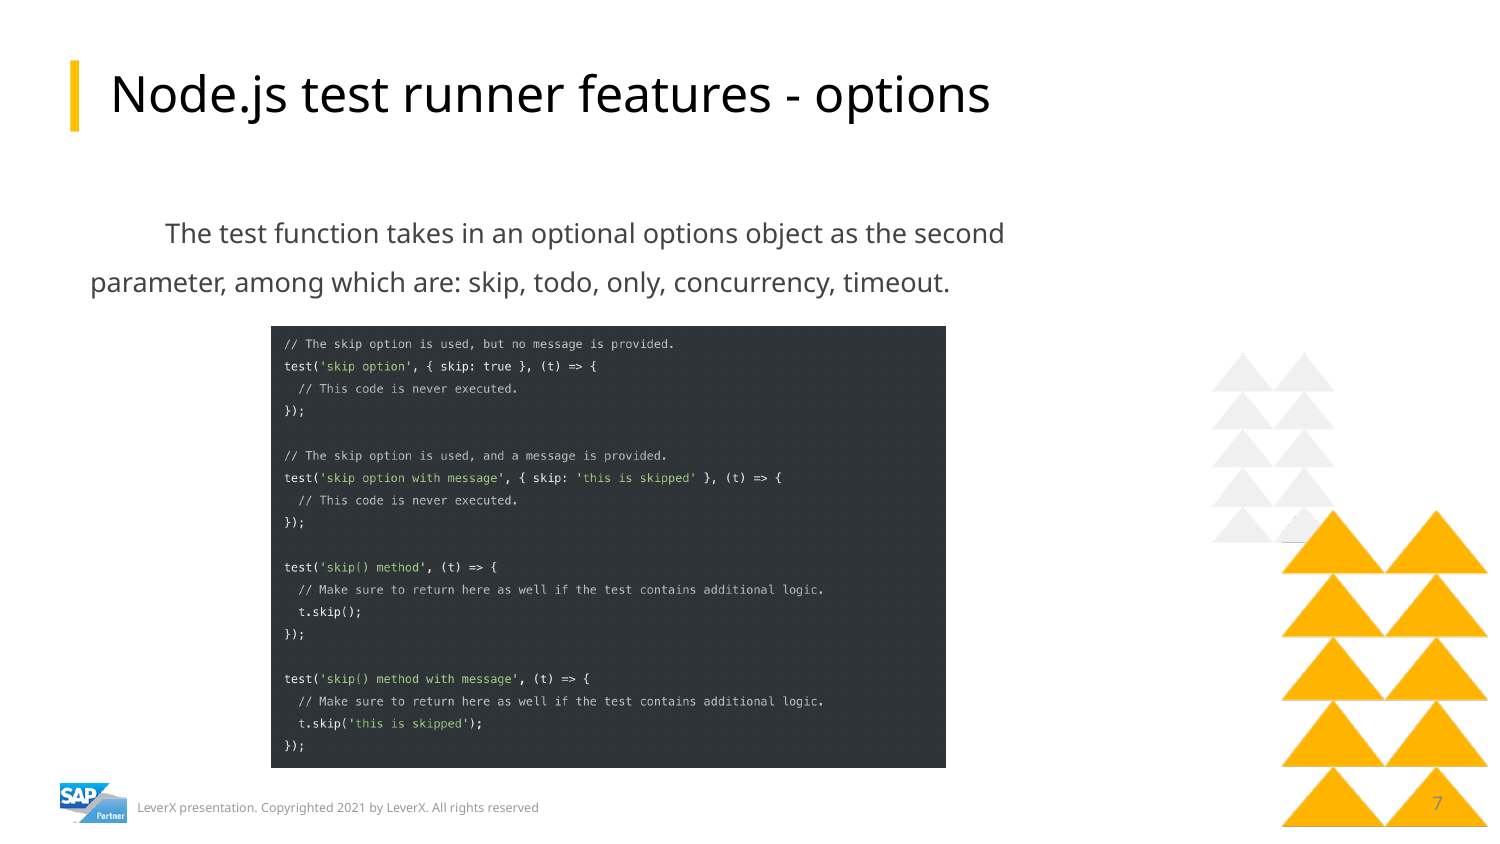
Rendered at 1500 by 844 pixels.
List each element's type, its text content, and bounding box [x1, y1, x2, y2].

slide_number ‹#› [1116, 782, 1455, 827]
text_box [70, 60, 79, 132]
title Node.js test runner features - options [99, 51, 1500, 141]
title The test function takes in an optional options object as the second parameter, among which are: skip, todo, only, concurrency, timeout. [79, 189, 1139, 261]
picture [0, 0, 1500, 843]
